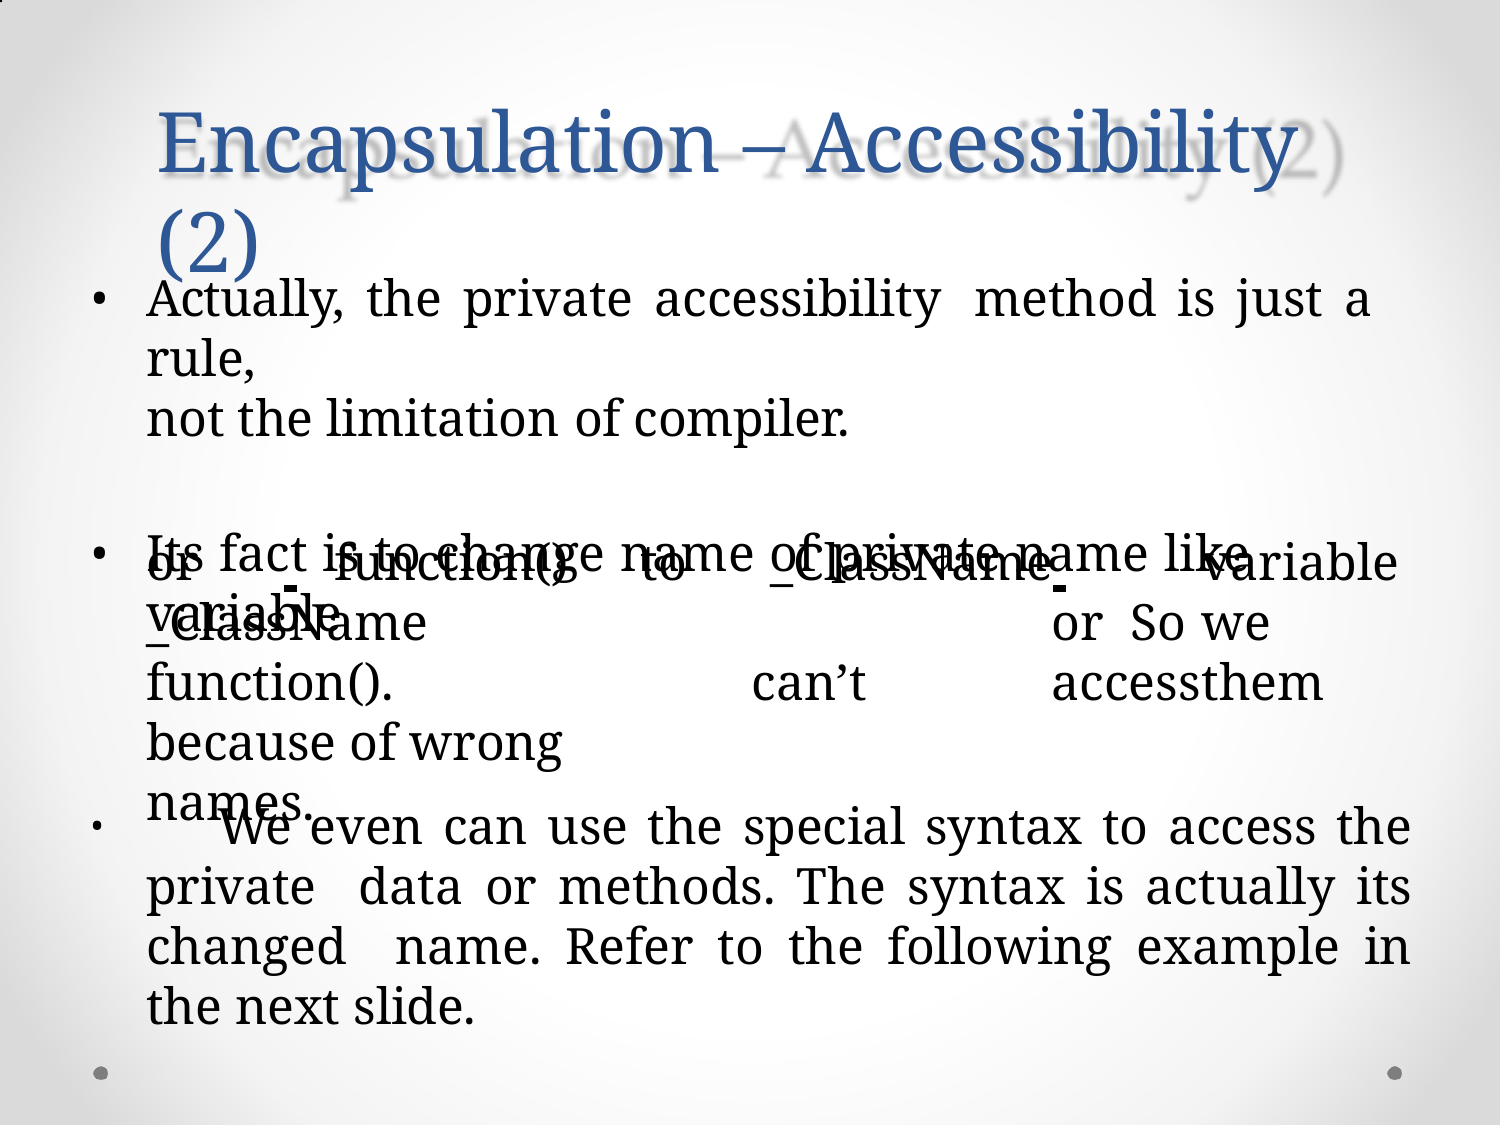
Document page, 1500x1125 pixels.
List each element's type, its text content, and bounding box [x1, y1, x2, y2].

list Actually, the private accessibility method is just a rule, not the limitation of compiler. Its fact is to change name of private name like variable [87, 264, 1414, 905]
text_box _ClassName variable or So we can’t access them [749, 528, 1413, 711]
text_box We even can use the special syntax to access the private data or methods. The syntax is actually its changed name. Refer to the following example in the next slide. [87, 792, 1413, 1035]
text_box or function() to _ClassName function(). because of wrong names. [144, 528, 707, 792]
picture [0, 0, 1500, 1125]
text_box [99, 66, 1405, 257]
